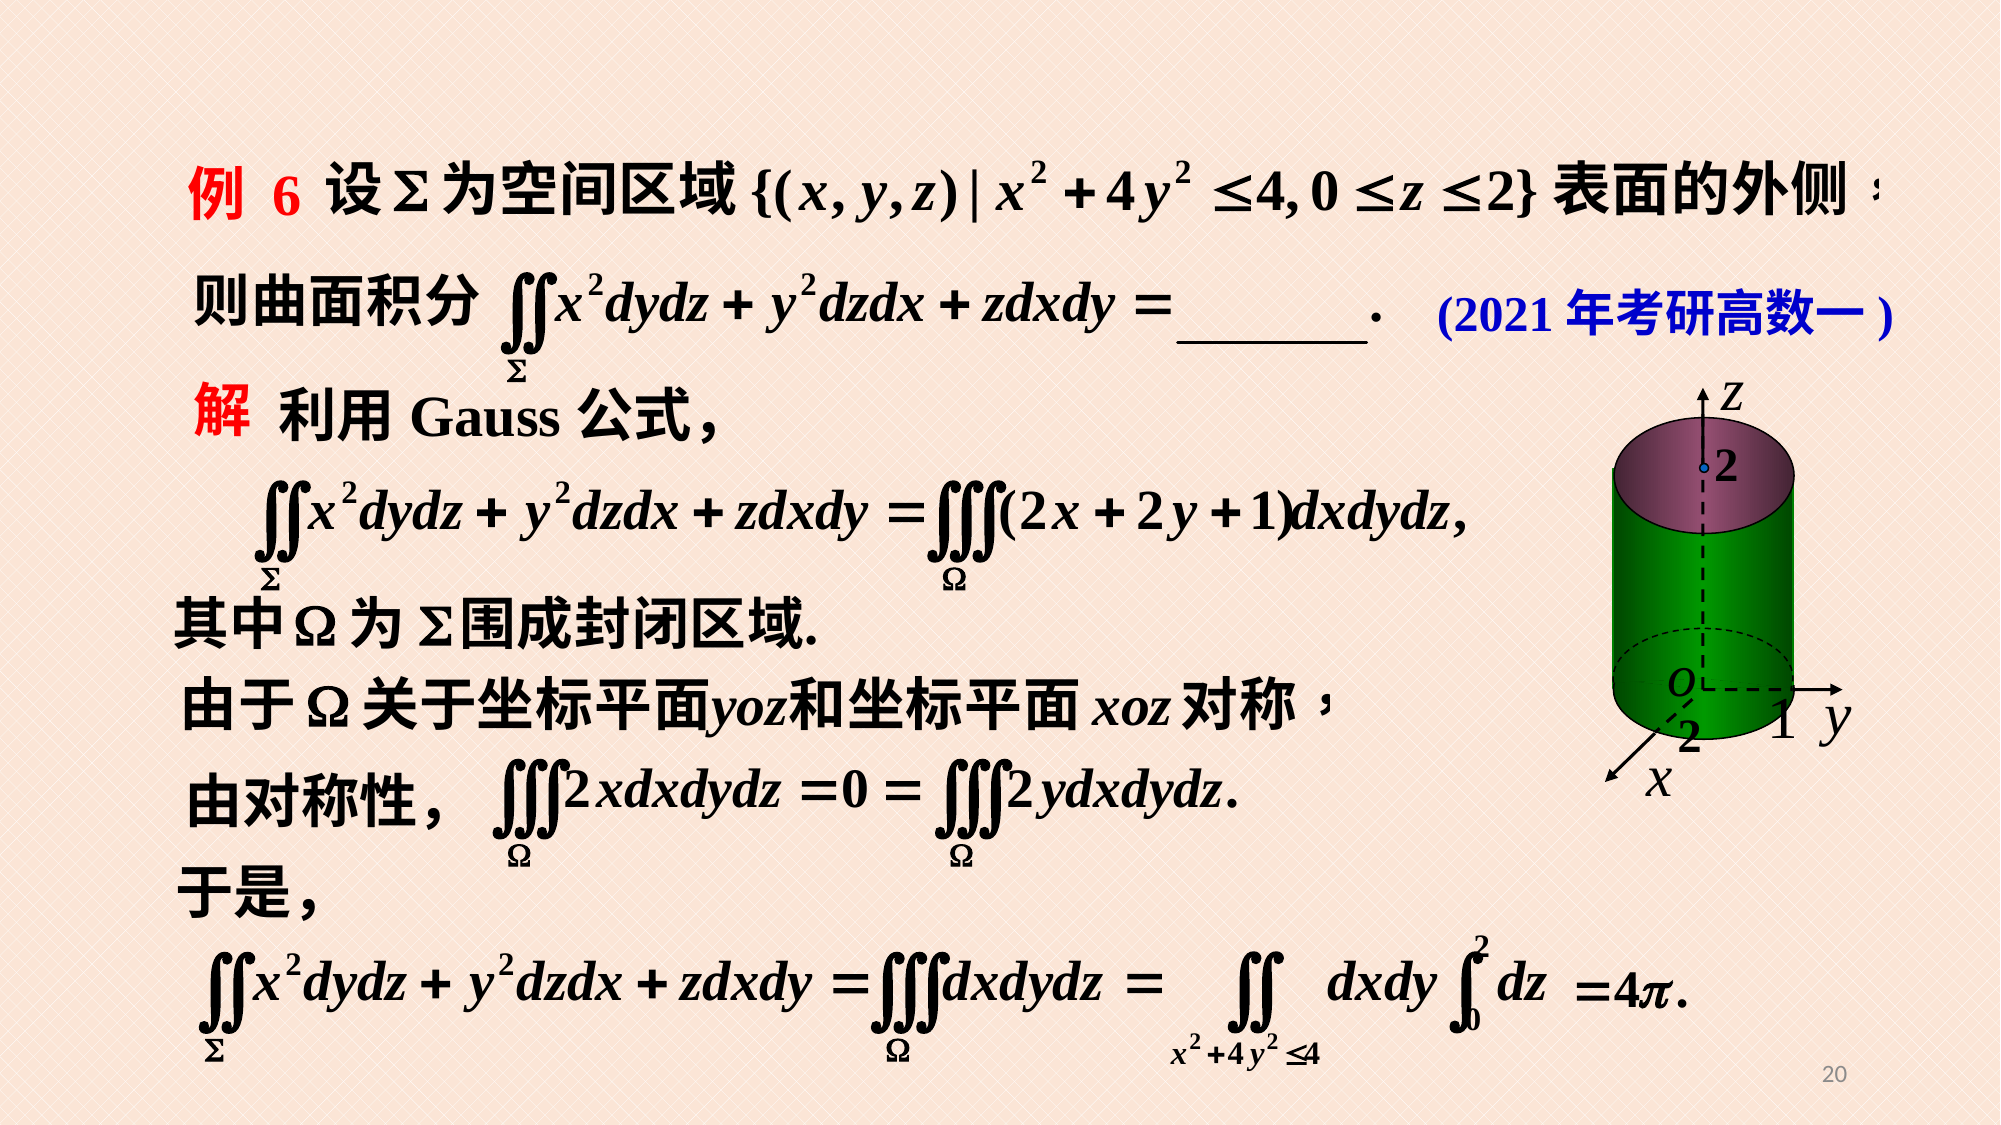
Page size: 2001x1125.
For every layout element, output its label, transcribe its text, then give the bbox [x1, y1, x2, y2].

text_box 利用Gauss公式， [263, 393, 766, 456]
text_box 例 6 [172, 149, 317, 235]
slide_number 20 [1412, 1042, 1863, 1103]
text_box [166, 588, 828, 669]
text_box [167, 929, 1113, 1072]
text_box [1563, 958, 1696, 1021]
text_box 于是， [161, 848, 366, 933]
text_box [475, 737, 1246, 877]
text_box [178, 667, 1330, 750]
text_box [1604, 379, 1854, 802]
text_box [223, 458, 1477, 601]
text_box 由对称性， [169, 756, 475, 842]
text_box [1113, 920, 1562, 1086]
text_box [187, 250, 1394, 393]
text_box (2021年考研高数一) [1422, 273, 1910, 349]
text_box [318, 146, 1879, 235]
text_box 解 [179, 365, 263, 451]
